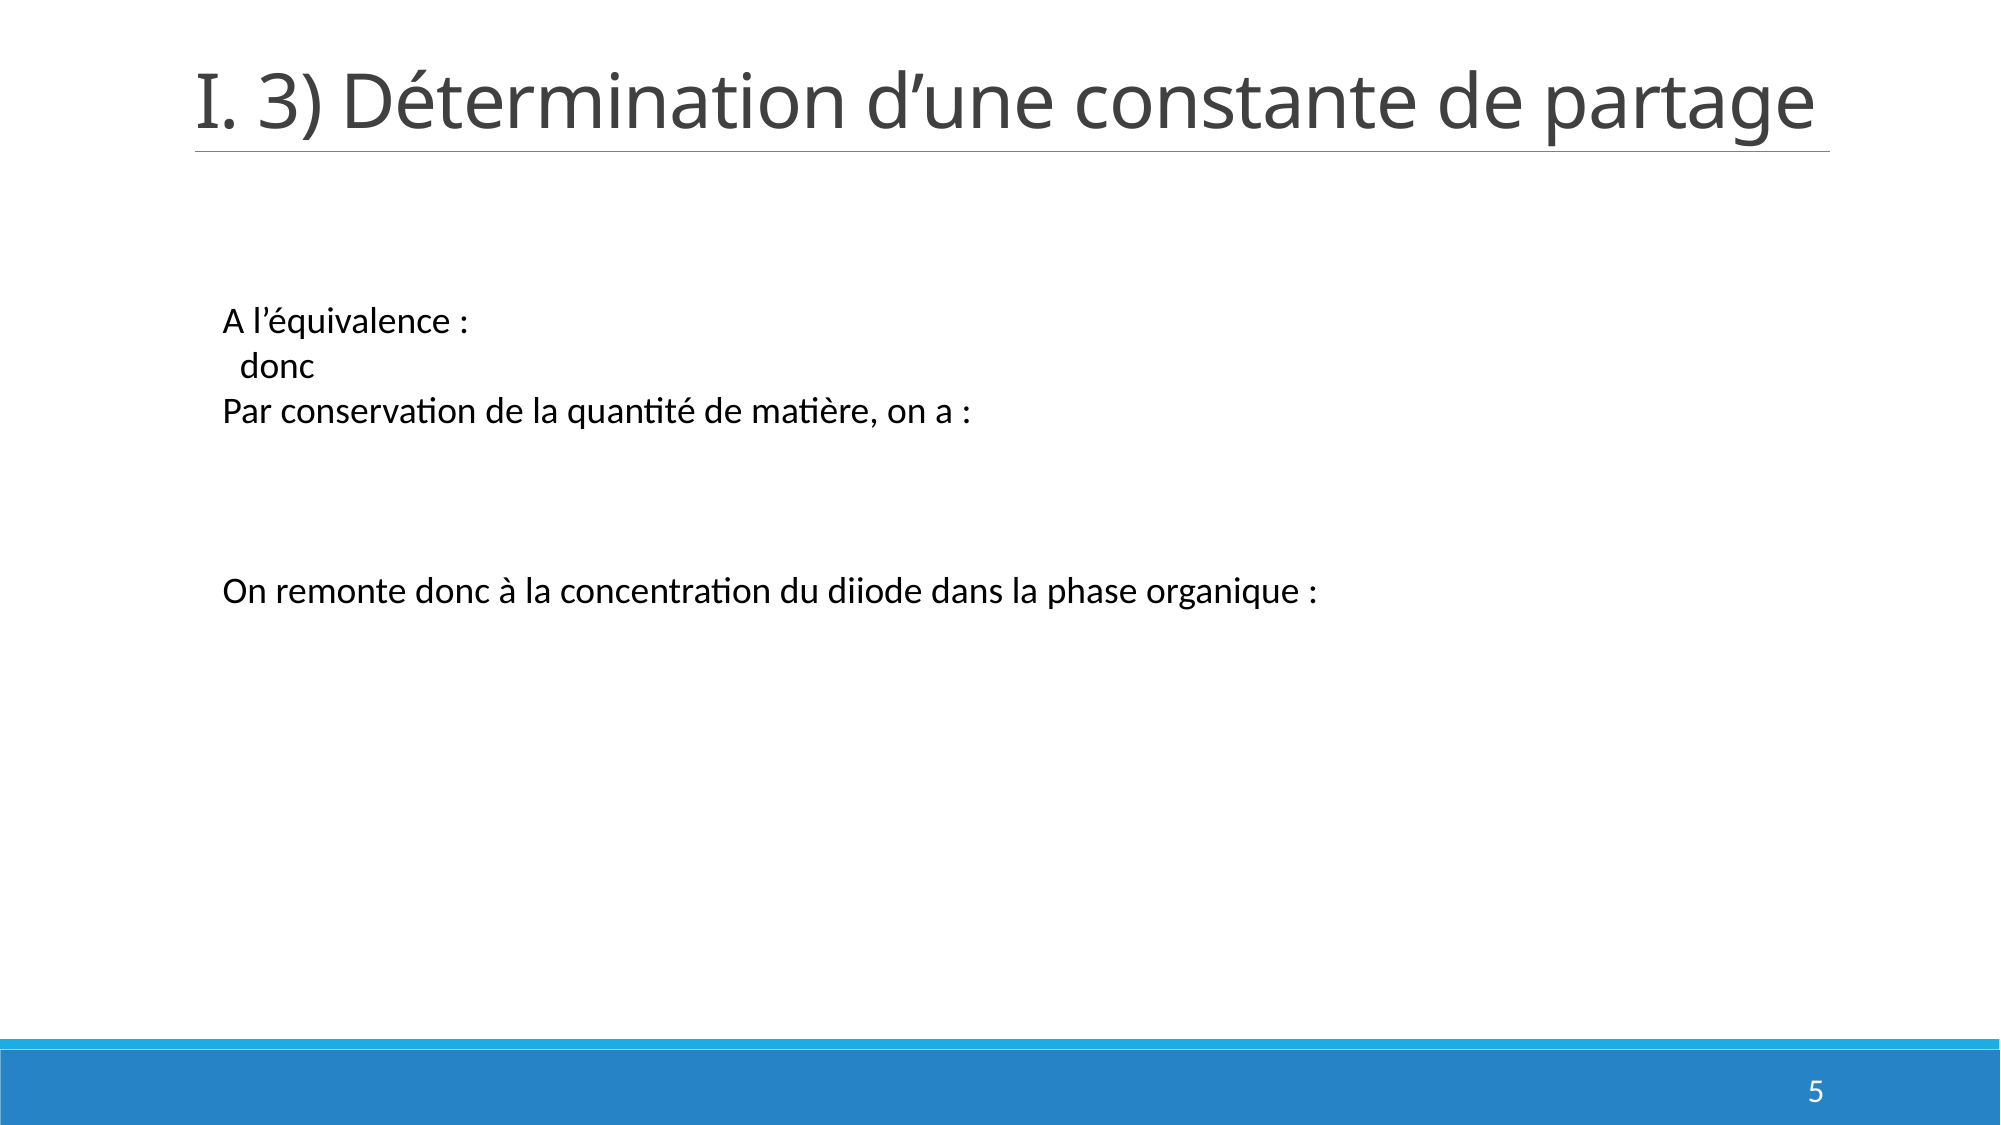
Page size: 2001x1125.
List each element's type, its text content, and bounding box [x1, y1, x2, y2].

title I. 3) Détermination d’une constante de partage [180, 47, 1860, 153]
slide_number 5 [1624, 1059, 1840, 1120]
